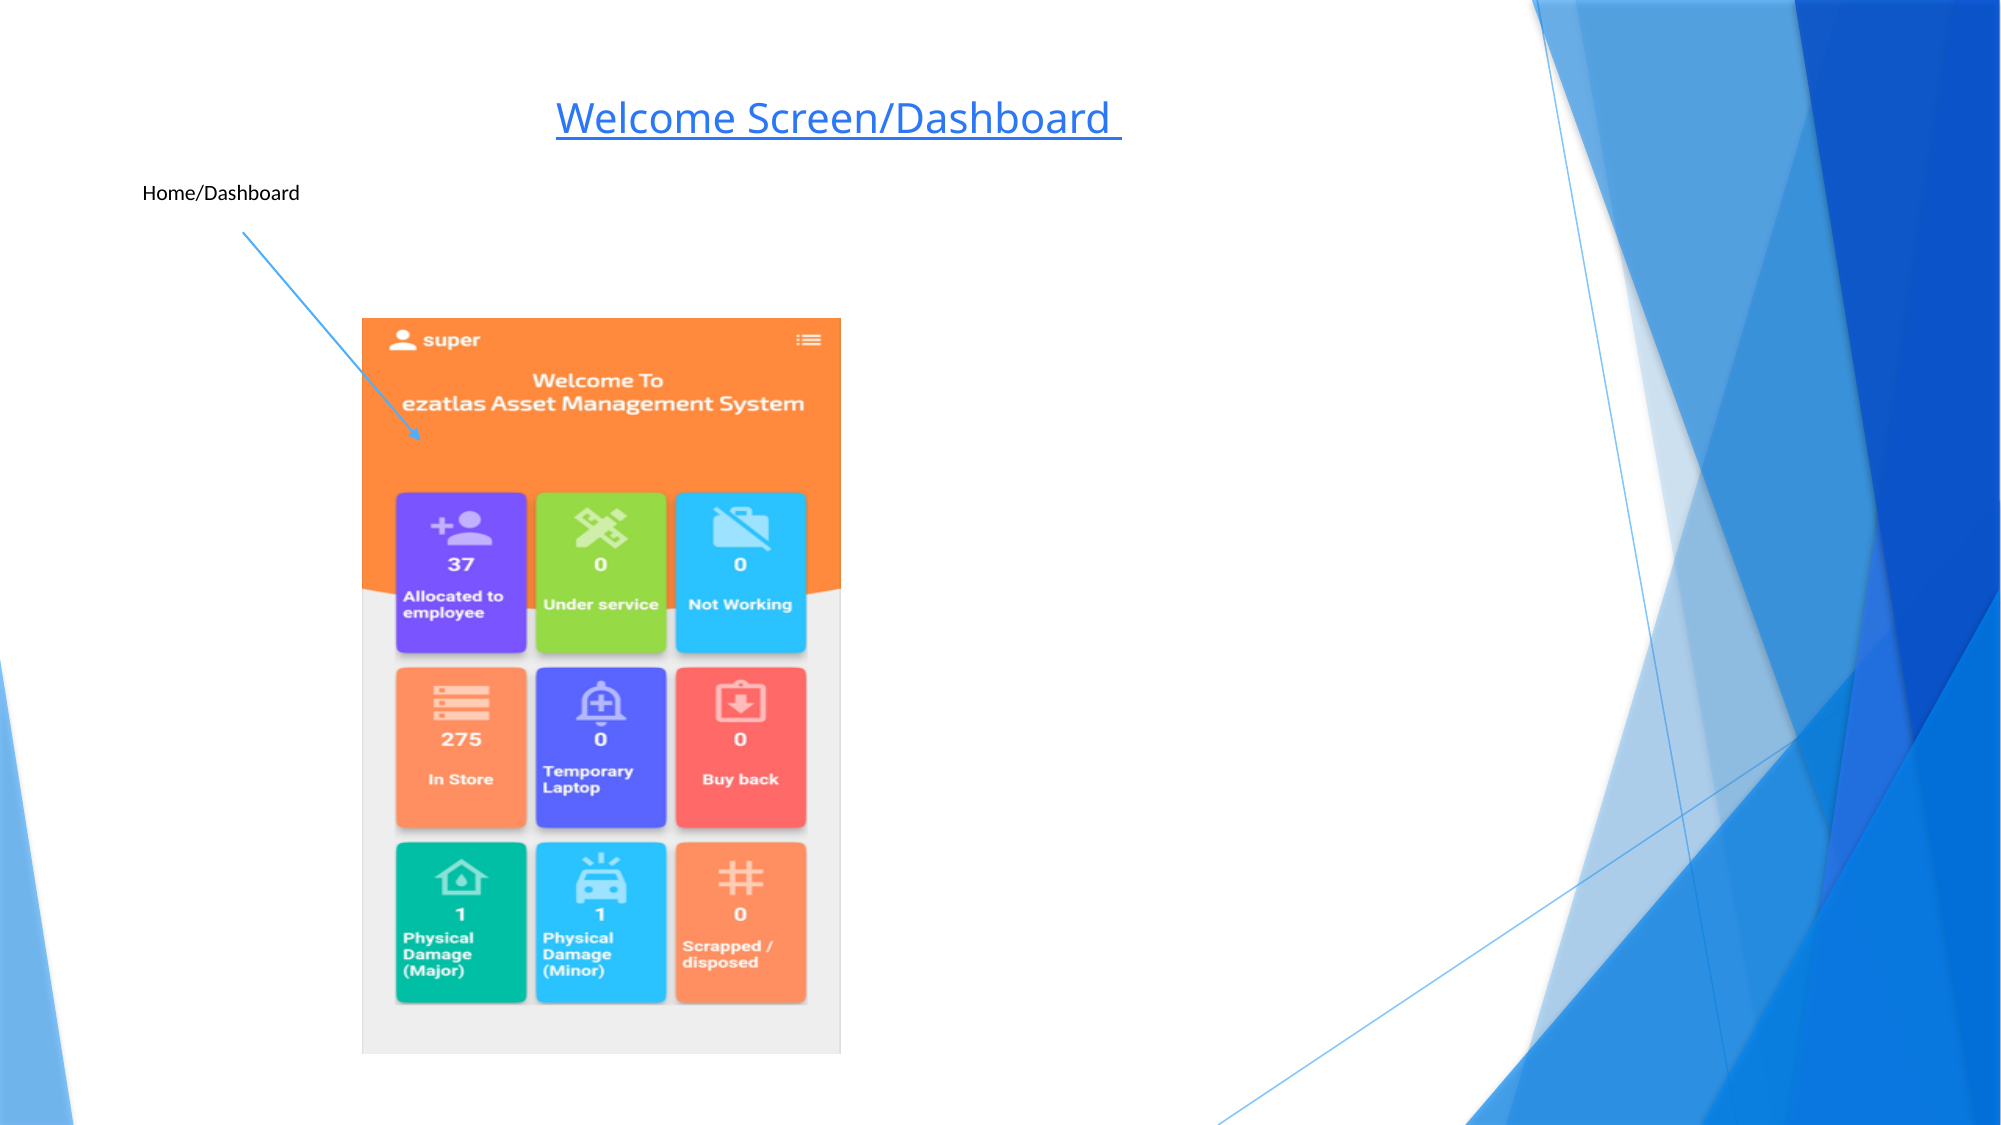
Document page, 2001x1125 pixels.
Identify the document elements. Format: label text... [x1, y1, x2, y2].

picture [361, 317, 841, 1055]
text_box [242, 231, 421, 442]
text_box Welcome Screen/Dashboard [541, 84, 1137, 150]
text_box Home/Dashboard [127, 171, 362, 213]
